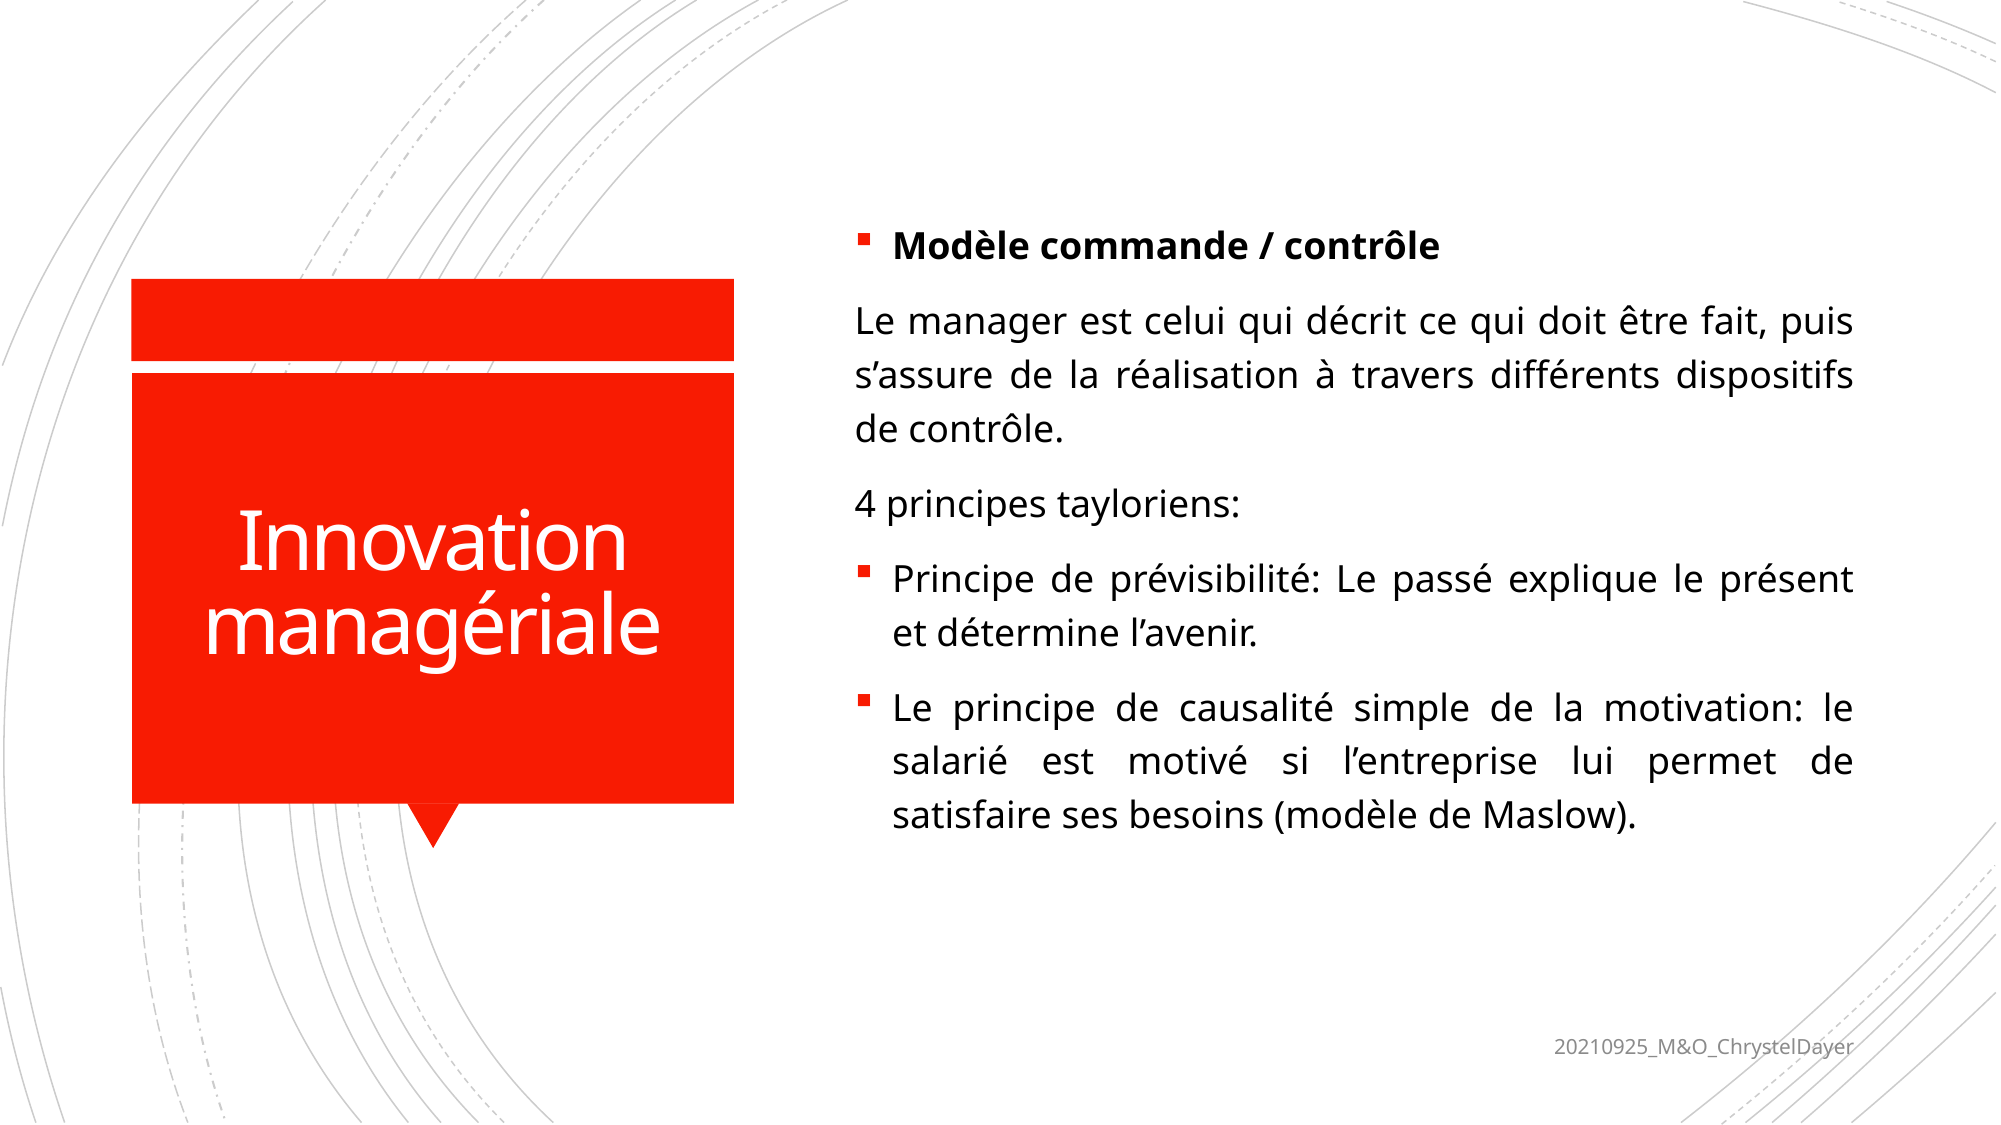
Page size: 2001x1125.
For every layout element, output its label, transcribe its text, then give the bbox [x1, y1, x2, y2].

title Innovation managériale [145, 385, 720, 789]
footer 20210925_M&O_ChrystelDayer [131, 1021, 1869, 1074]
list Modèle commande / contrôle Le manager est celui qui décrit ce qui doit être fait, puis s’assure de la réalisation à travers différents dispositifs de contrôle. 4 principes tayloriens: Principe de prévisibilité: Le passé explique le présent et détermine l’avenir. Le principe de causalité simple de la motivation: le salarié est motivé si l’entreprise lui permet de satisfaire ses besoins (modèle de Maslow). [839, 131, 1871, 993]
